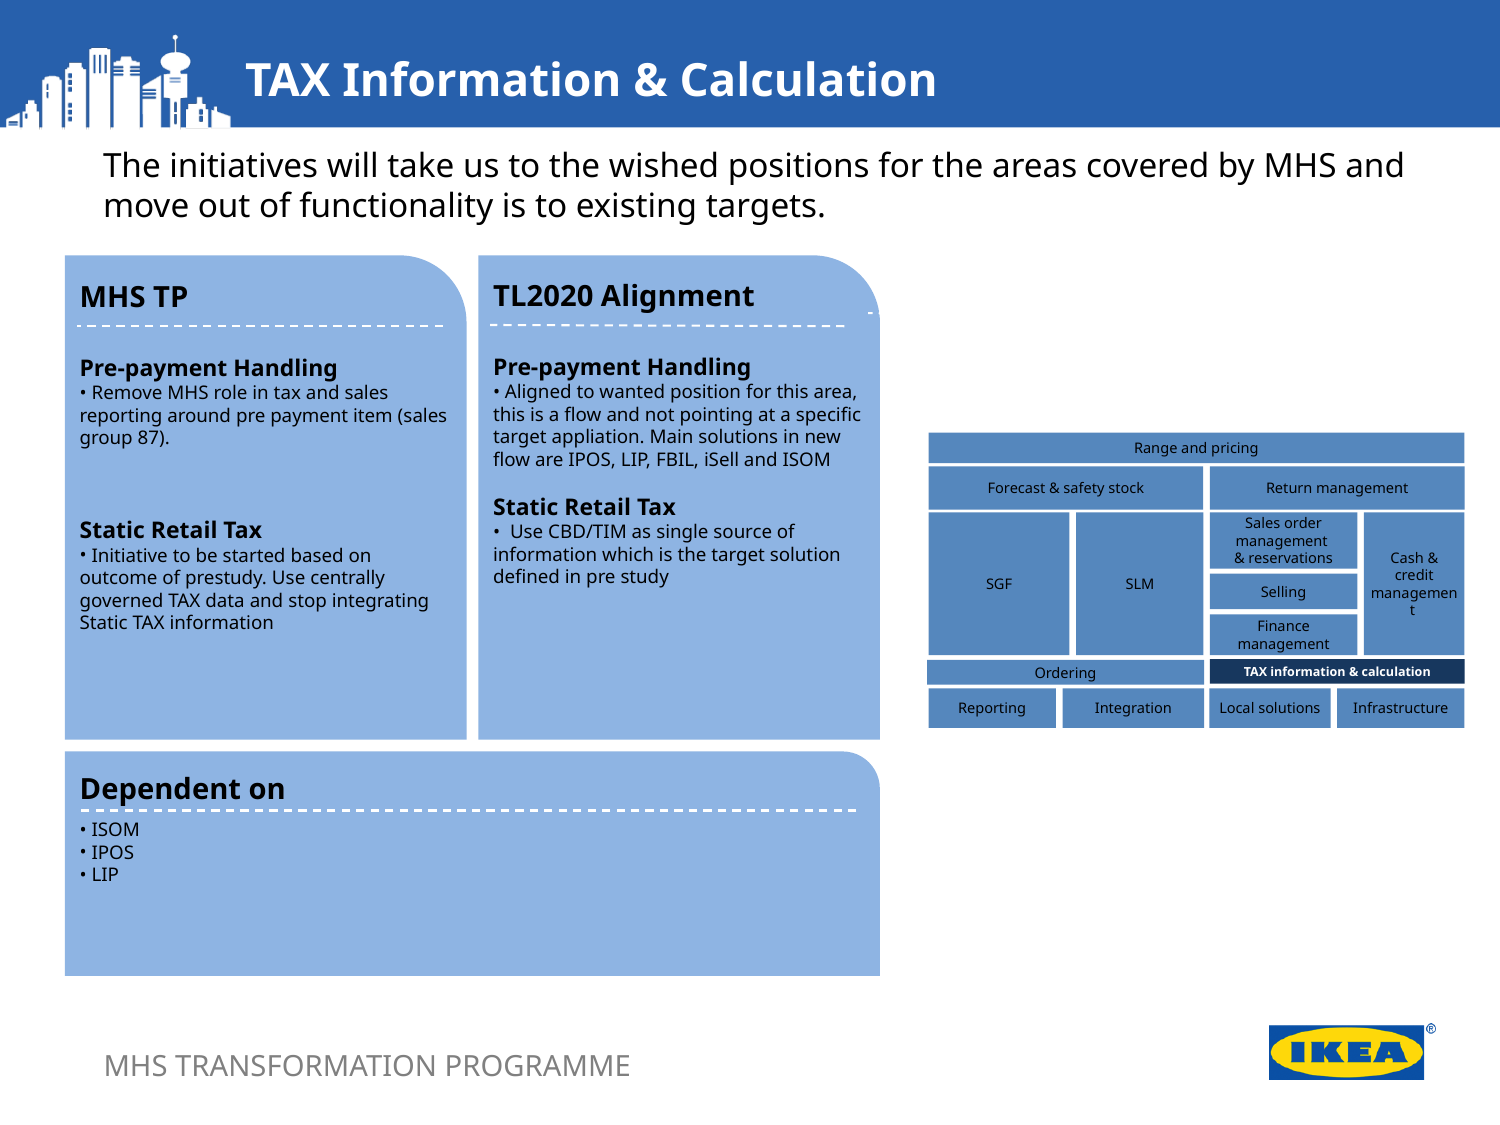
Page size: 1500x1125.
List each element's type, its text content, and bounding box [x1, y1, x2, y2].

list TAX Information & Calculation [230, 42, 1412, 126]
text_box [476, 253, 883, 742]
text_box [62, 749, 883, 978]
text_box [926, 432, 1465, 729]
picture [6, 34, 231, 130]
text_box MHS TP Pre-payment Handling Remove MHS role in tax and sales reporting around pre payment item (sales group 87). Static Retail Tax Initiative to be started based on outcome of prestudy. Use centrally governed TAX data and stop integrating Static TAX information [64, 271, 467, 664]
text_box Dependent on ISOM IPOS LIP [64, 763, 880, 948]
text_box [62, 253, 469, 742]
text_box TL2020 Alignment Pre-payment Handling Aligned to wanted position for this area, this is a flow and not pointing at a specific target appliation. Main solutions in new flow are IPOS, LIP, FBIL, iSell and ISOM Static Retail Tax Use CBD/TIM as single source of information which is the target solution defined in pre study [478, 270, 880, 618]
picture [1269, 1023, 1436, 1080]
text_box The initiatives will take us to the wished positions for the areas covered by MHS and move out of functionality is to existing targets. [88, 137, 1439, 220]
